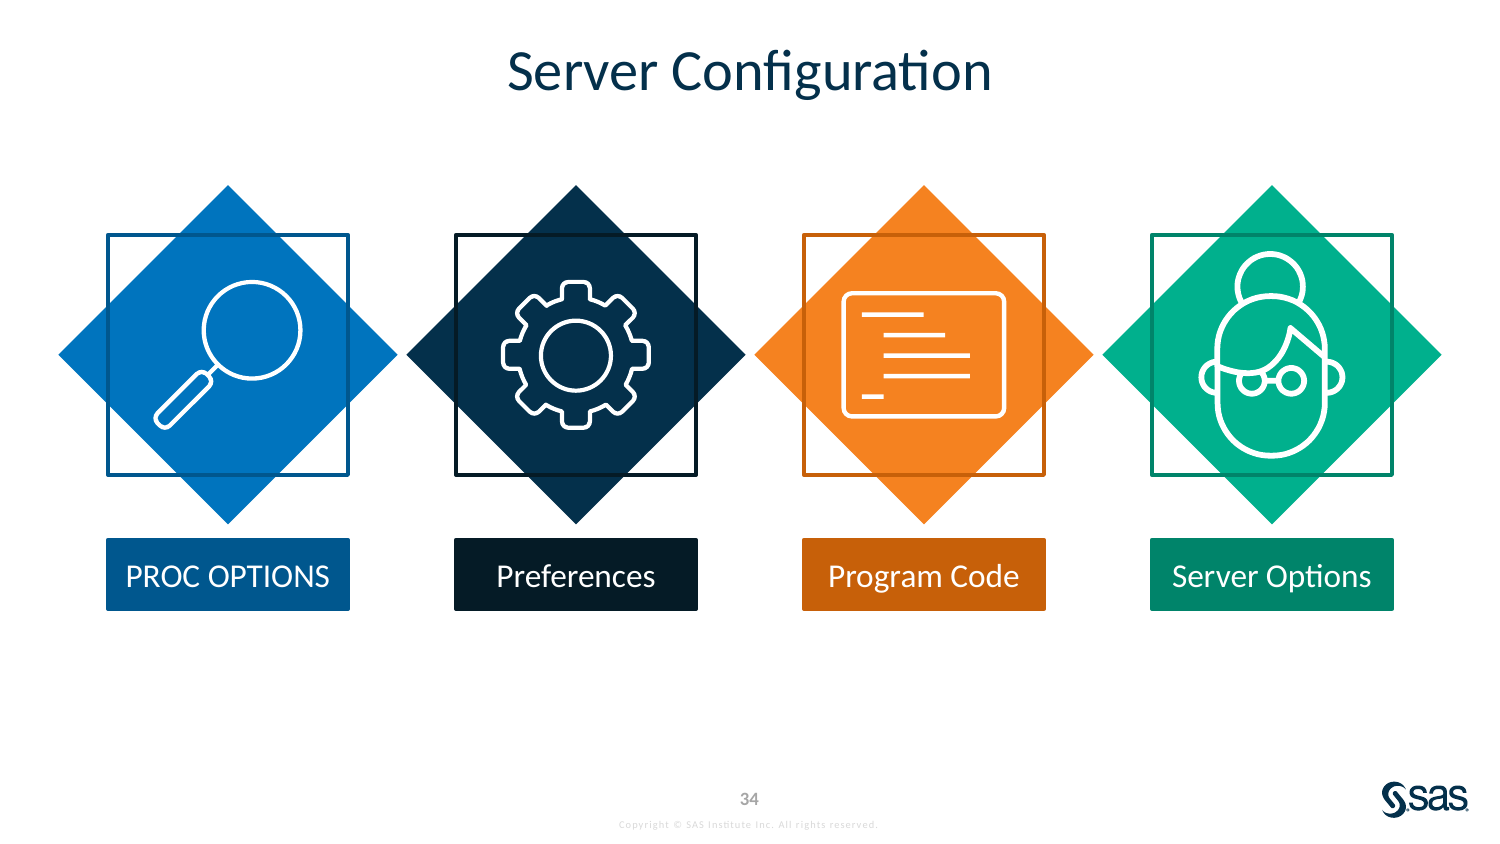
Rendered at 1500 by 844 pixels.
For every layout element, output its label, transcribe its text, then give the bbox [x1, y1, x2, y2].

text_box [107, 234, 1393, 610]
title Server Configuration [103, 32, 1397, 98]
